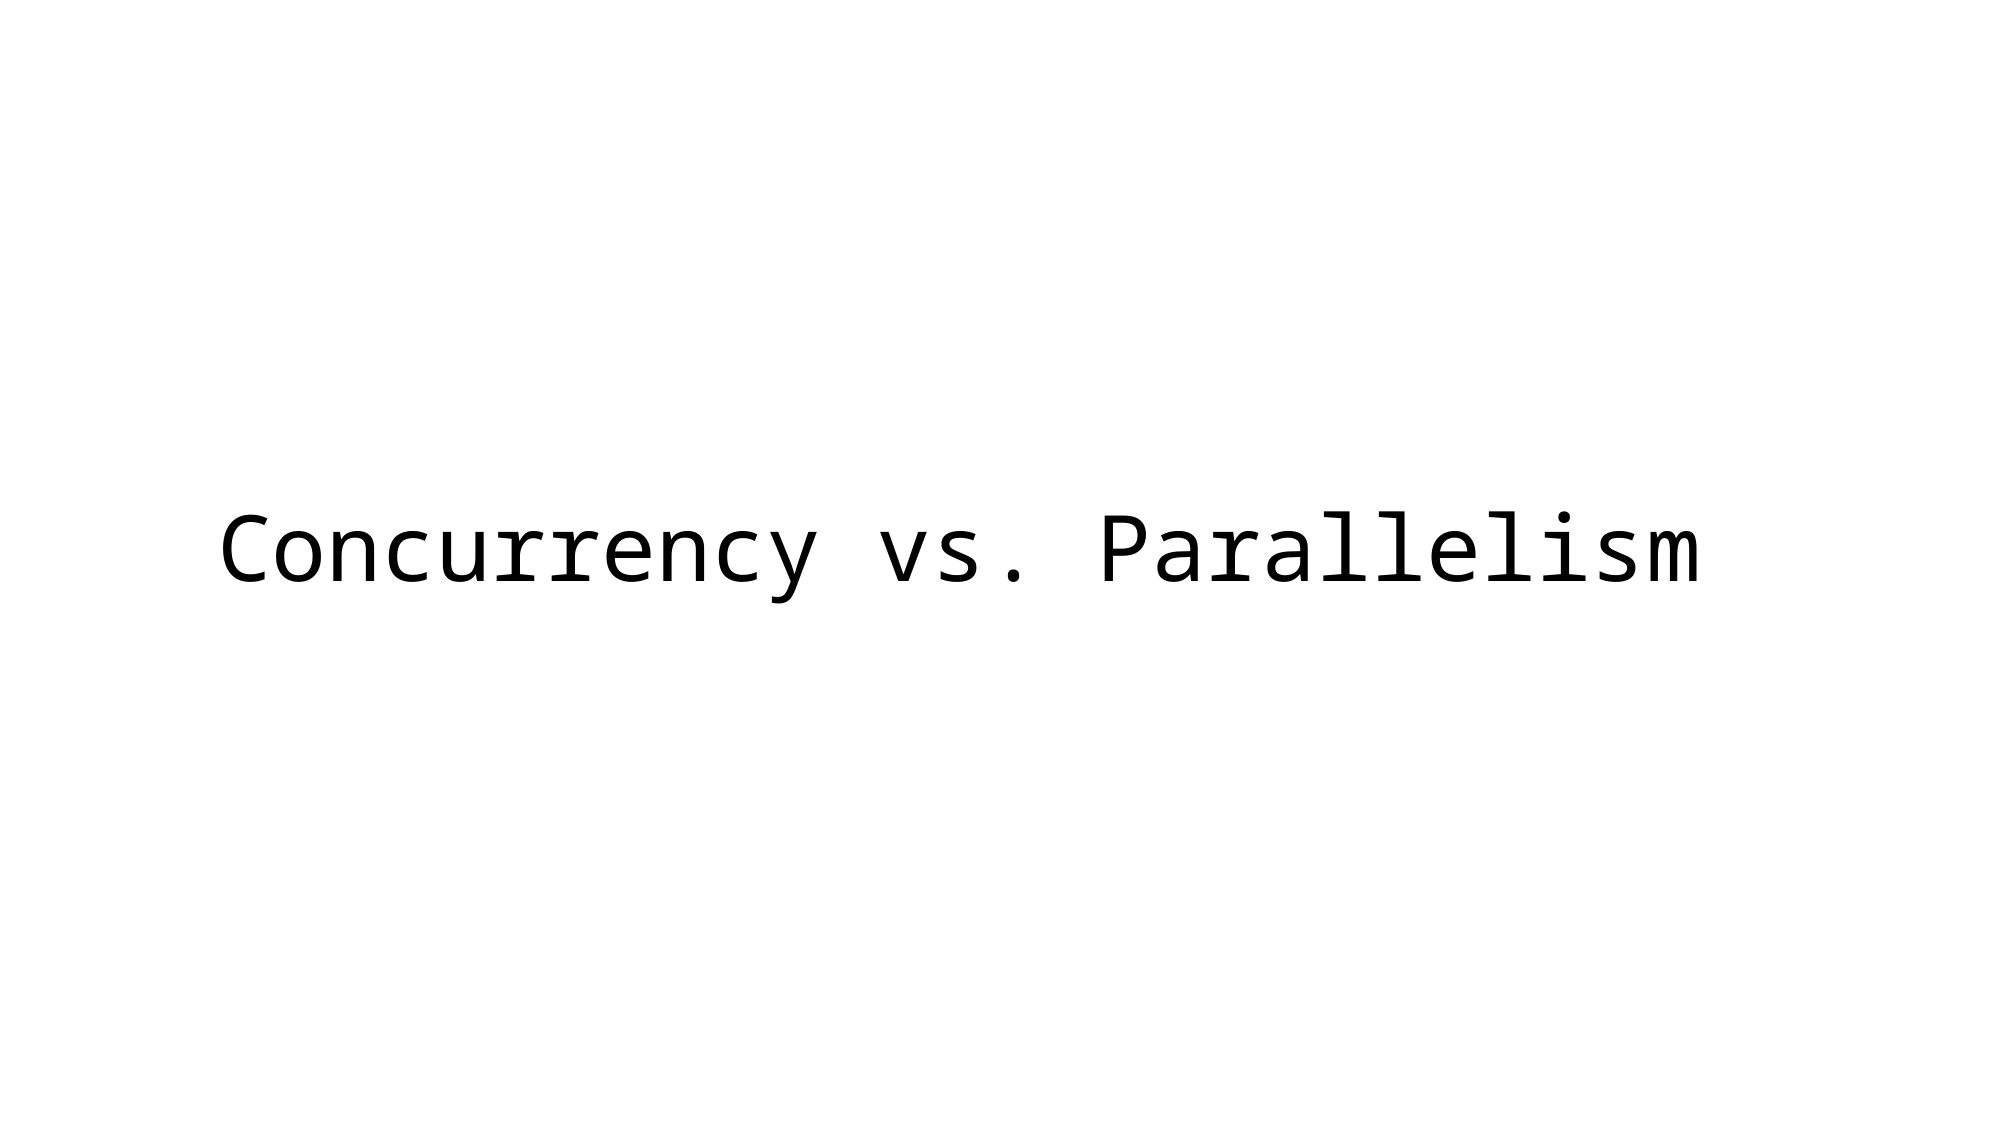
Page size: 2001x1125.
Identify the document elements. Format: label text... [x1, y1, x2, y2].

title Concurrency vs. Parallelism [124, 443, 1850, 661]
